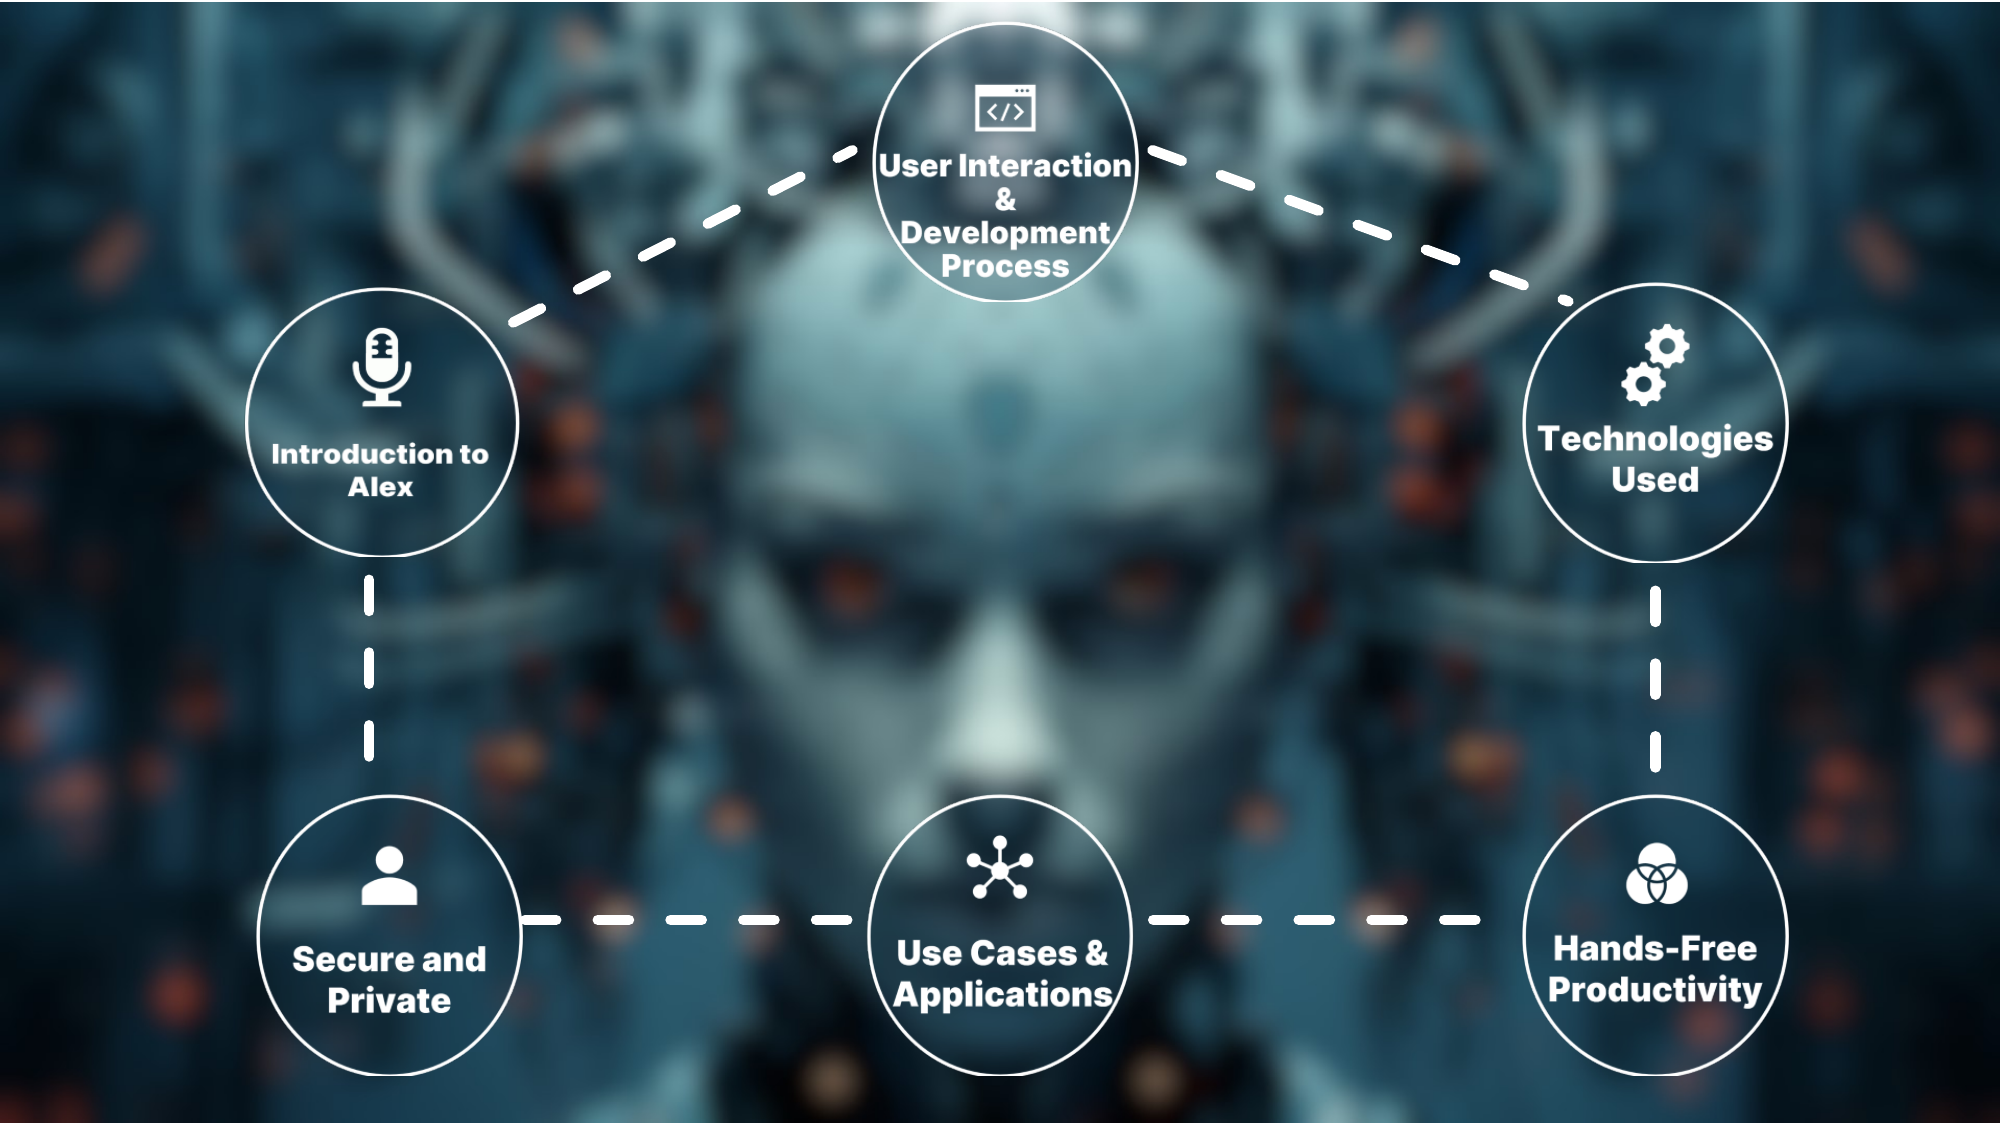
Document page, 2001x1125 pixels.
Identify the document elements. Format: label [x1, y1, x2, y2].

text_box [1152, 150, 1569, 302]
picture [0, 2, 2000, 1123]
text_box [513, 150, 853, 323]
